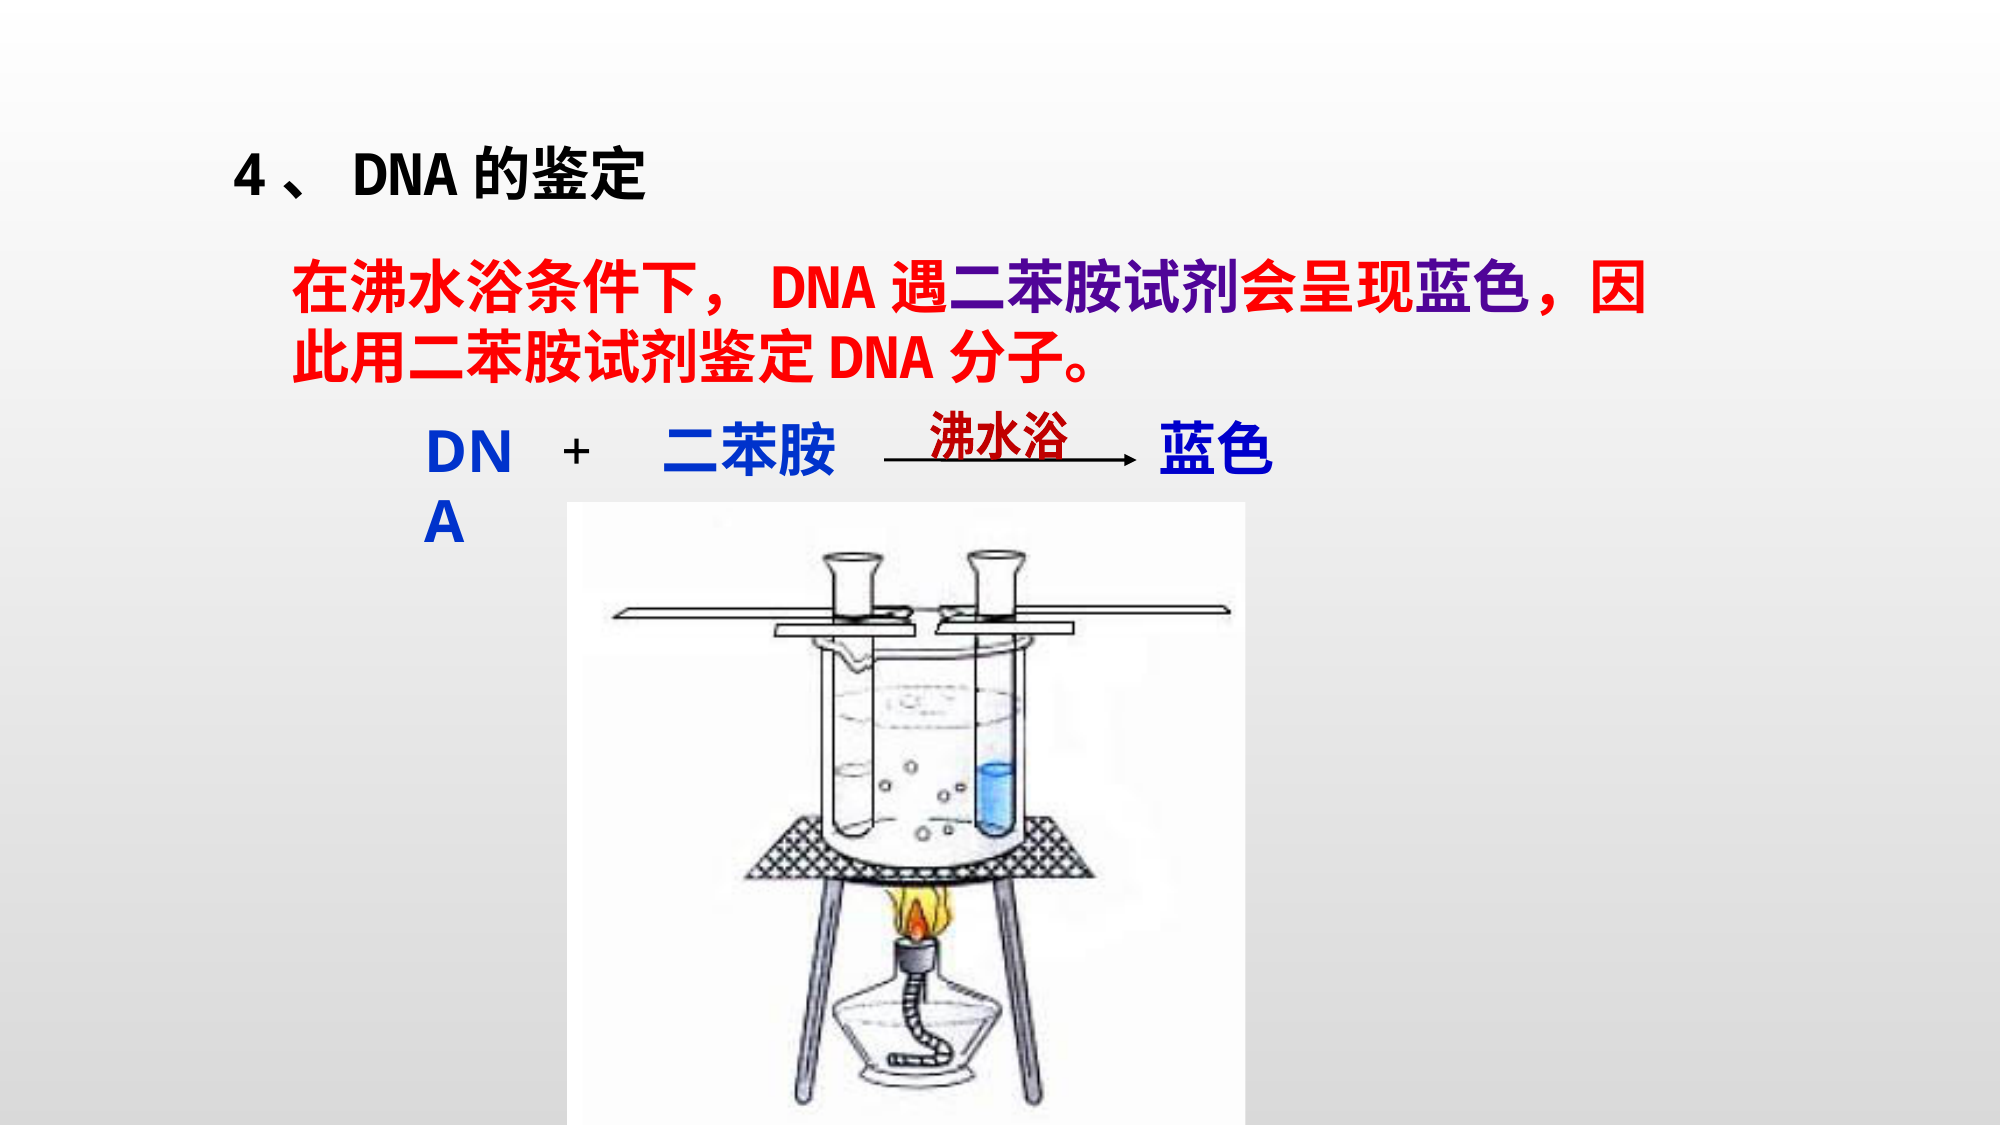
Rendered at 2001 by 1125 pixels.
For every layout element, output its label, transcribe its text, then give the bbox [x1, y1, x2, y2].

picture [567, 502, 1246, 1125]
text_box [409, 404, 1319, 493]
text_box 在沸水浴条件下，DNA遇二苯胺试剂会呈现蓝色，因此用二苯胺试剂鉴定DNA分子。 [276, 243, 1718, 398]
text_box 4、DNA的鉴定 [217, 129, 663, 214]
